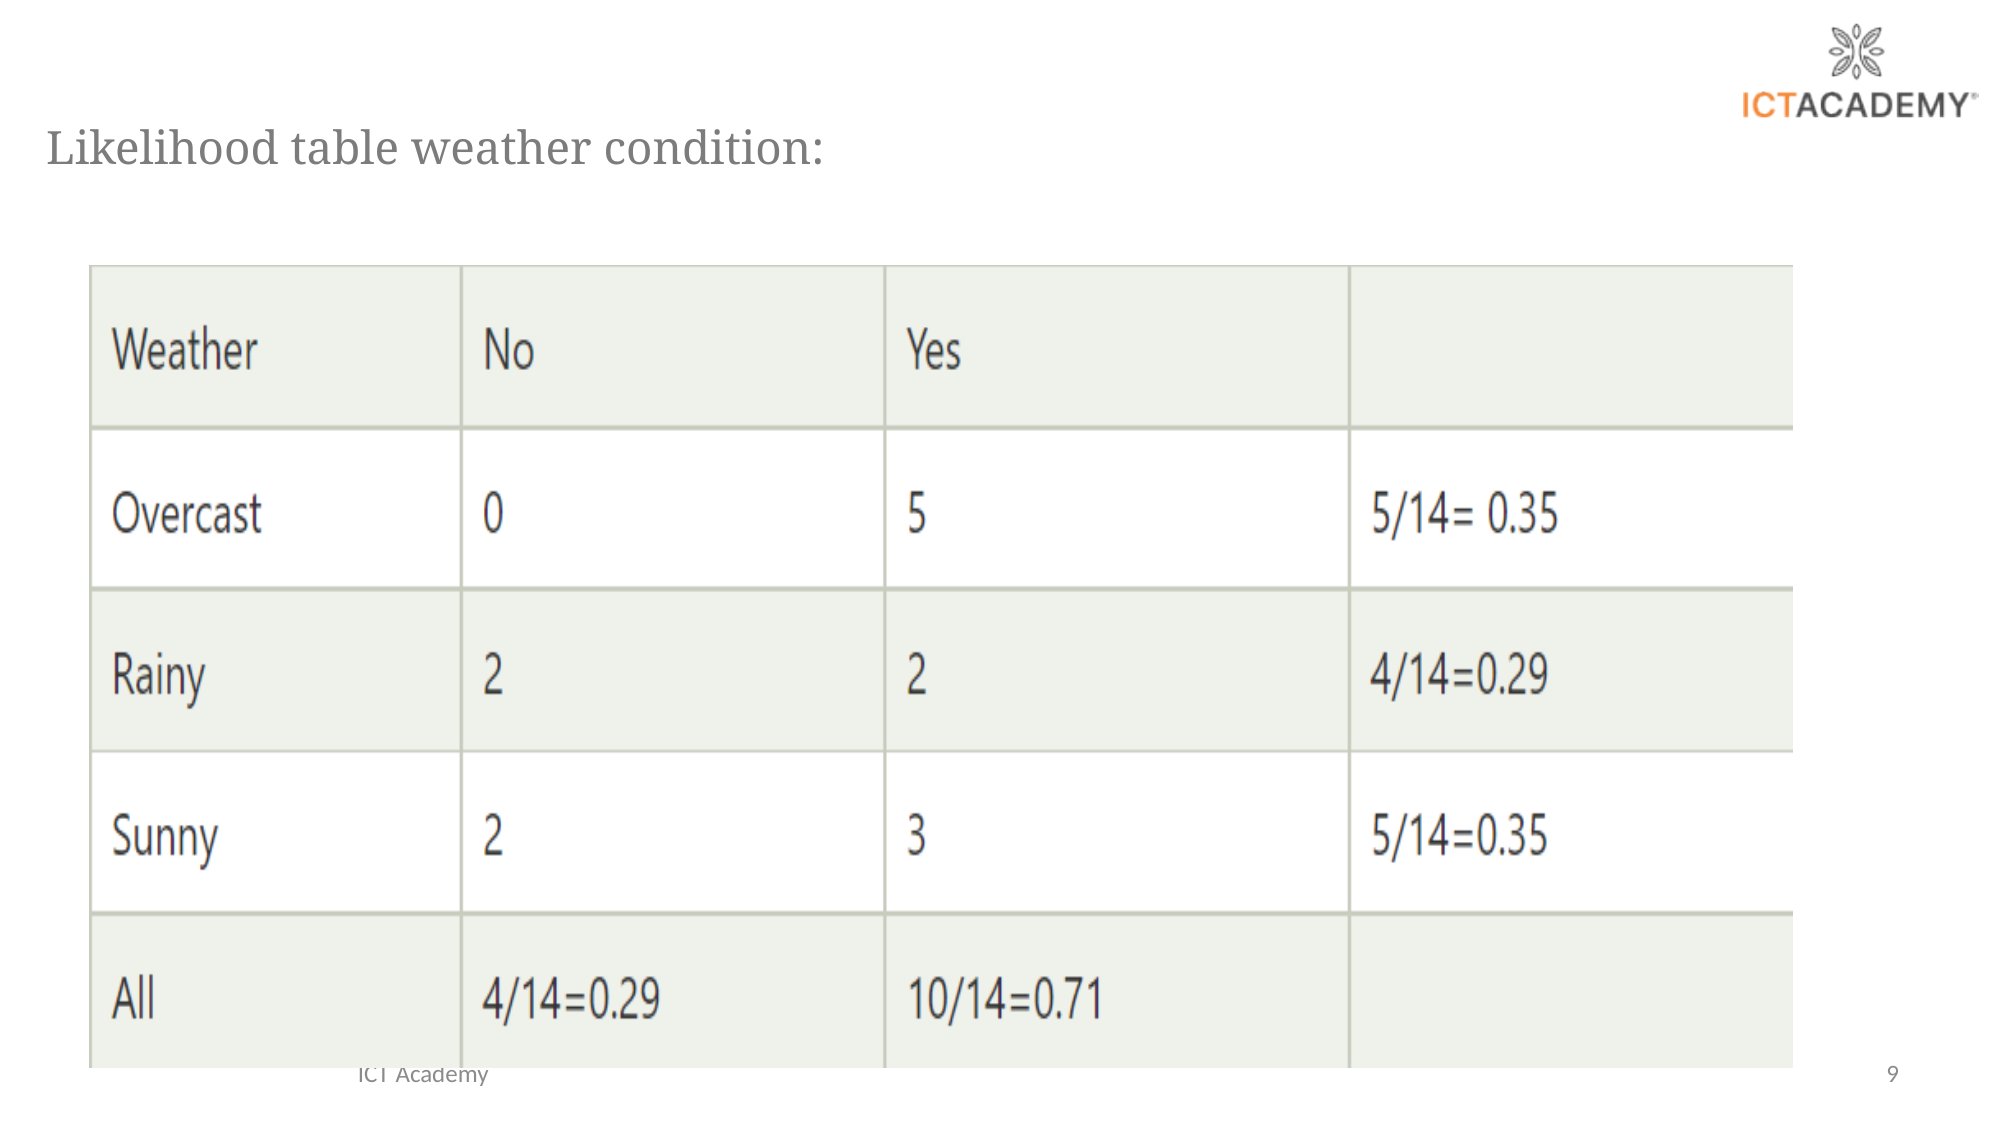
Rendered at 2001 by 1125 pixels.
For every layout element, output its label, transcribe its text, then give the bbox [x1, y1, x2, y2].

slide_number 9 [1464, 1042, 1915, 1103]
footer ICT Academy [85, 1042, 761, 1103]
picture [1743, 22, 1979, 120]
list Likelihood table weather condition: [31, 117, 1922, 266]
picture [88, 265, 1793, 1068]
